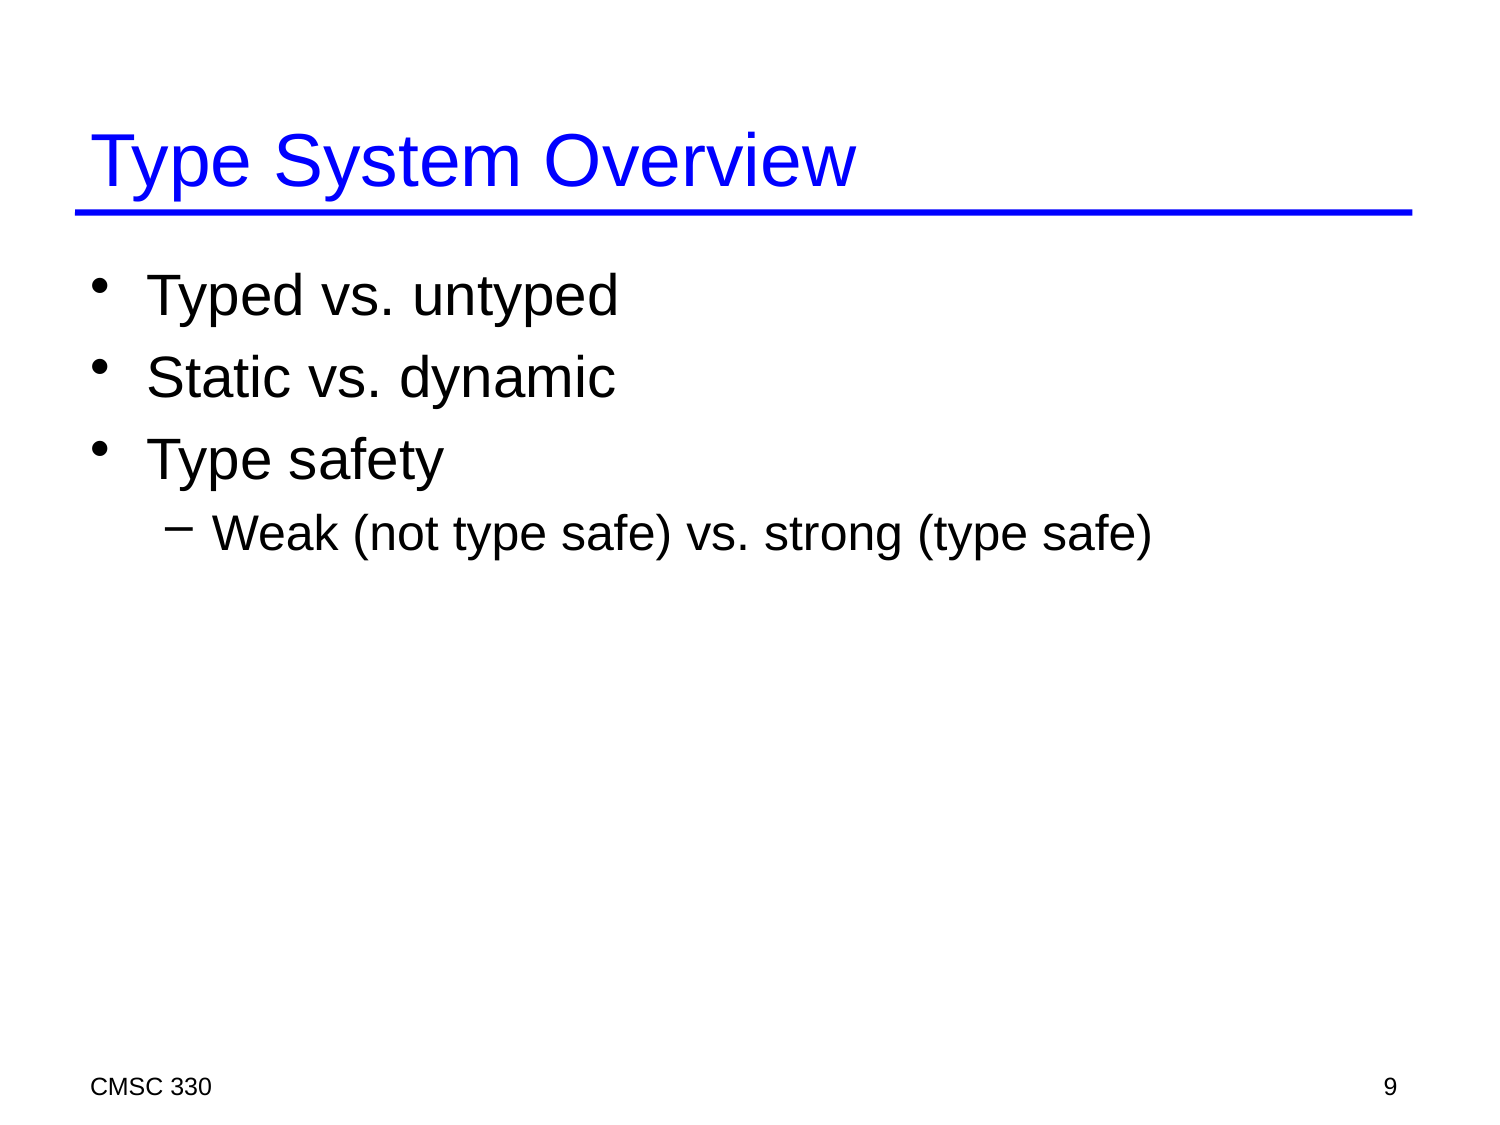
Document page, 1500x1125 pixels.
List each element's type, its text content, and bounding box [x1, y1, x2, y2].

title Type System Overview [74, 99, 1476, 213]
list Typed vs. untyped Static vs. dynamic Type safety Weak (not type safe) vs. strong (type safe) [74, 249, 1476, 1101]
